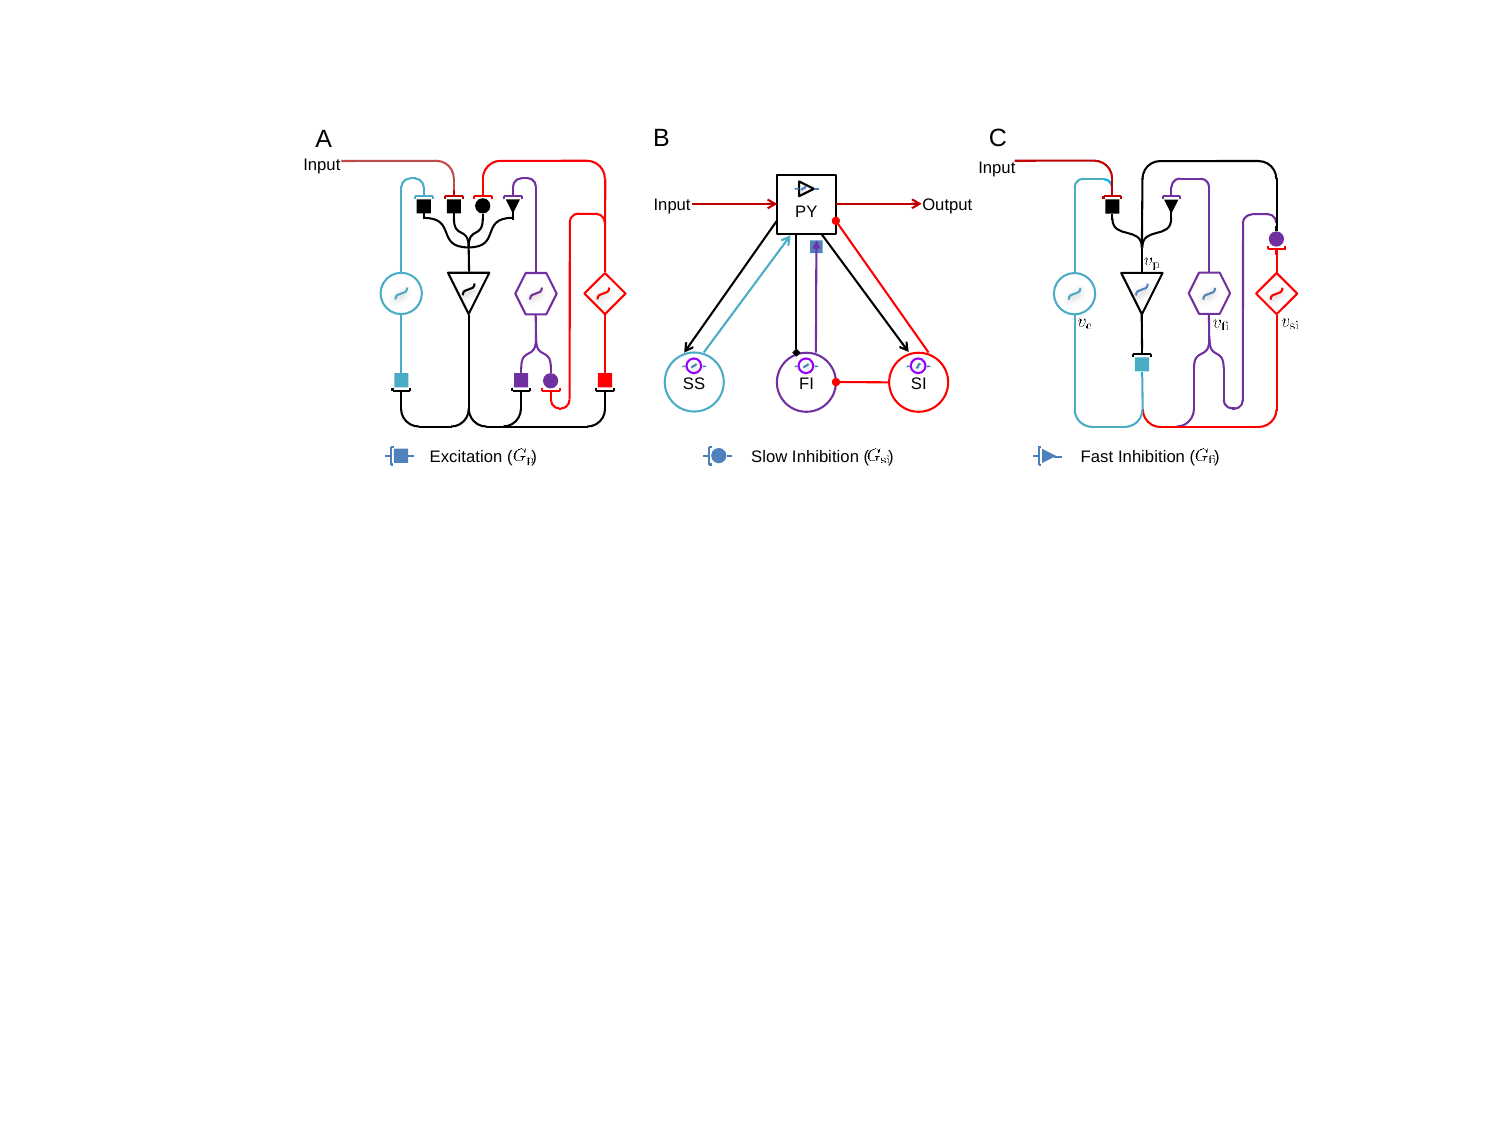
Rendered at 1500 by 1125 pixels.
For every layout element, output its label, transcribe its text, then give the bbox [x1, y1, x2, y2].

text_box [1143, 409, 1161, 428]
text_box [503, 189, 523, 200]
text_box [395, 287, 408, 300]
text_box [1074, 409, 1093, 428]
text_box [597, 287, 610, 300]
picture [1077, 318, 1092, 329]
text_box A [300, 114, 348, 146]
text_box [540, 371, 561, 389]
picture [1281, 318, 1299, 329]
text_box Fast Inhibition ( ) [1065, 438, 1235, 473]
text_box [560, 399, 570, 410]
text_box [1203, 287, 1216, 300]
text_box [1186, 270, 1232, 316]
text_box [1166, 207, 1178, 215]
text_box [1176, 408, 1194, 426]
text_box [476, 197, 489, 201]
text_box [378, 271, 424, 317]
text_box [513, 345, 528, 361]
picture [512, 448, 533, 466]
text_box Input [963, 148, 1031, 184]
text_box [775, 173, 838, 223]
text_box B [638, 114, 685, 160]
text_box [1258, 160, 1277, 179]
text_box [587, 160, 606, 179]
text_box [444, 195, 464, 200]
text_box [1266, 230, 1287, 248]
text_box [469, 408, 487, 428]
text_box [587, 408, 606, 428]
text_box [460, 225, 470, 240]
text_box [1162, 190, 1181, 200]
text_box [503, 408, 521, 425]
text_box [1223, 399, 1233, 410]
text_box [399, 176, 411, 188]
text_box [774, 350, 838, 414]
text_box [1234, 400, 1243, 410]
text_box [568, 213, 579, 223]
text_box [1147, 218, 1172, 248]
text_box [450, 408, 470, 428]
text_box [887, 353, 951, 414]
text_box [582, 273, 628, 316]
text_box [668, 401, 720, 414]
text_box [1258, 409, 1277, 428]
text_box [1073, 177, 1084, 188]
text_box [703, 361, 726, 399]
text_box [507, 208, 519, 215]
text_box [446, 270, 492, 316]
text_box [528, 345, 559, 361]
text_box [781, 235, 791, 353]
text_box [1124, 409, 1143, 428]
text_box [1141, 160, 1160, 179]
text_box [1133, 364, 1151, 374]
text_box [595, 387, 615, 392]
picture [867, 447, 889, 463]
text_box [527, 177, 537, 187]
text_box [683, 220, 778, 353]
text_box [662, 354, 685, 400]
text_box [1242, 213, 1252, 224]
picture [1212, 319, 1228, 330]
text_box [1051, 271, 1098, 317]
text_box [912, 365, 923, 374]
text_box [688, 365, 699, 374]
text_box [1170, 177, 1180, 188]
text_box Input [638, 185, 706, 221]
text_box Output [907, 185, 988, 221]
text_box [529, 287, 543, 300]
text_box [400, 408, 420, 428]
text_box [431, 209, 462, 256]
text_box [708, 446, 727, 465]
text_box PY [780, 193, 833, 228]
text_box [921, 360, 928, 366]
text_box Slow Inhibition ( ) [736, 438, 909, 473]
text_box [1119, 270, 1165, 316]
picture [1143, 257, 1159, 270]
text_box [1027, 451, 1047, 461]
text_box [392, 387, 411, 392]
text_box [797, 179, 816, 192]
text_box SI [896, 365, 942, 401]
text_box [695, 360, 704, 366]
text_box C [973, 114, 1022, 148]
text_box [821, 234, 909, 353]
text_box [475, 210, 506, 255]
text_box [1200, 177, 1210, 188]
text_box [462, 283, 475, 296]
picture [1194, 447, 1215, 463]
text_box [808, 238, 816, 255]
text_box [473, 204, 493, 211]
text_box [835, 220, 929, 353]
text_box [596, 371, 614, 387]
text_box [781, 228, 830, 236]
text_box [445, 200, 463, 207]
text_box [512, 371, 530, 387]
text_box [446, 224, 456, 241]
text_box [1132, 353, 1152, 358]
text_box [512, 387, 531, 392]
text_box [1068, 287, 1081, 300]
text_box [414, 195, 433, 214]
text_box Input [288, 146, 356, 182]
text_box FI [784, 365, 830, 401]
text_box [1253, 272, 1300, 317]
text_box [1186, 345, 1201, 362]
text_box [551, 399, 560, 410]
text_box [390, 446, 409, 465]
text_box [1094, 159, 1113, 179]
text_box [684, 360, 692, 366]
text_box Excitation ( ) [414, 438, 553, 473]
text_box [512, 177, 522, 188]
text_box [1103, 195, 1122, 214]
text_box SS [668, 365, 721, 401]
text_box [1201, 346, 1232, 361]
text_box [414, 176, 426, 188]
text_box [392, 371, 410, 387]
text_box [482, 160, 501, 179]
text_box [1112, 217, 1136, 248]
text_box [1135, 283, 1149, 296]
text_box [1040, 447, 1058, 462]
text_box [796, 356, 816, 366]
text_box [436, 160, 455, 179]
text_box [1270, 287, 1283, 300]
text_box [513, 270, 559, 317]
